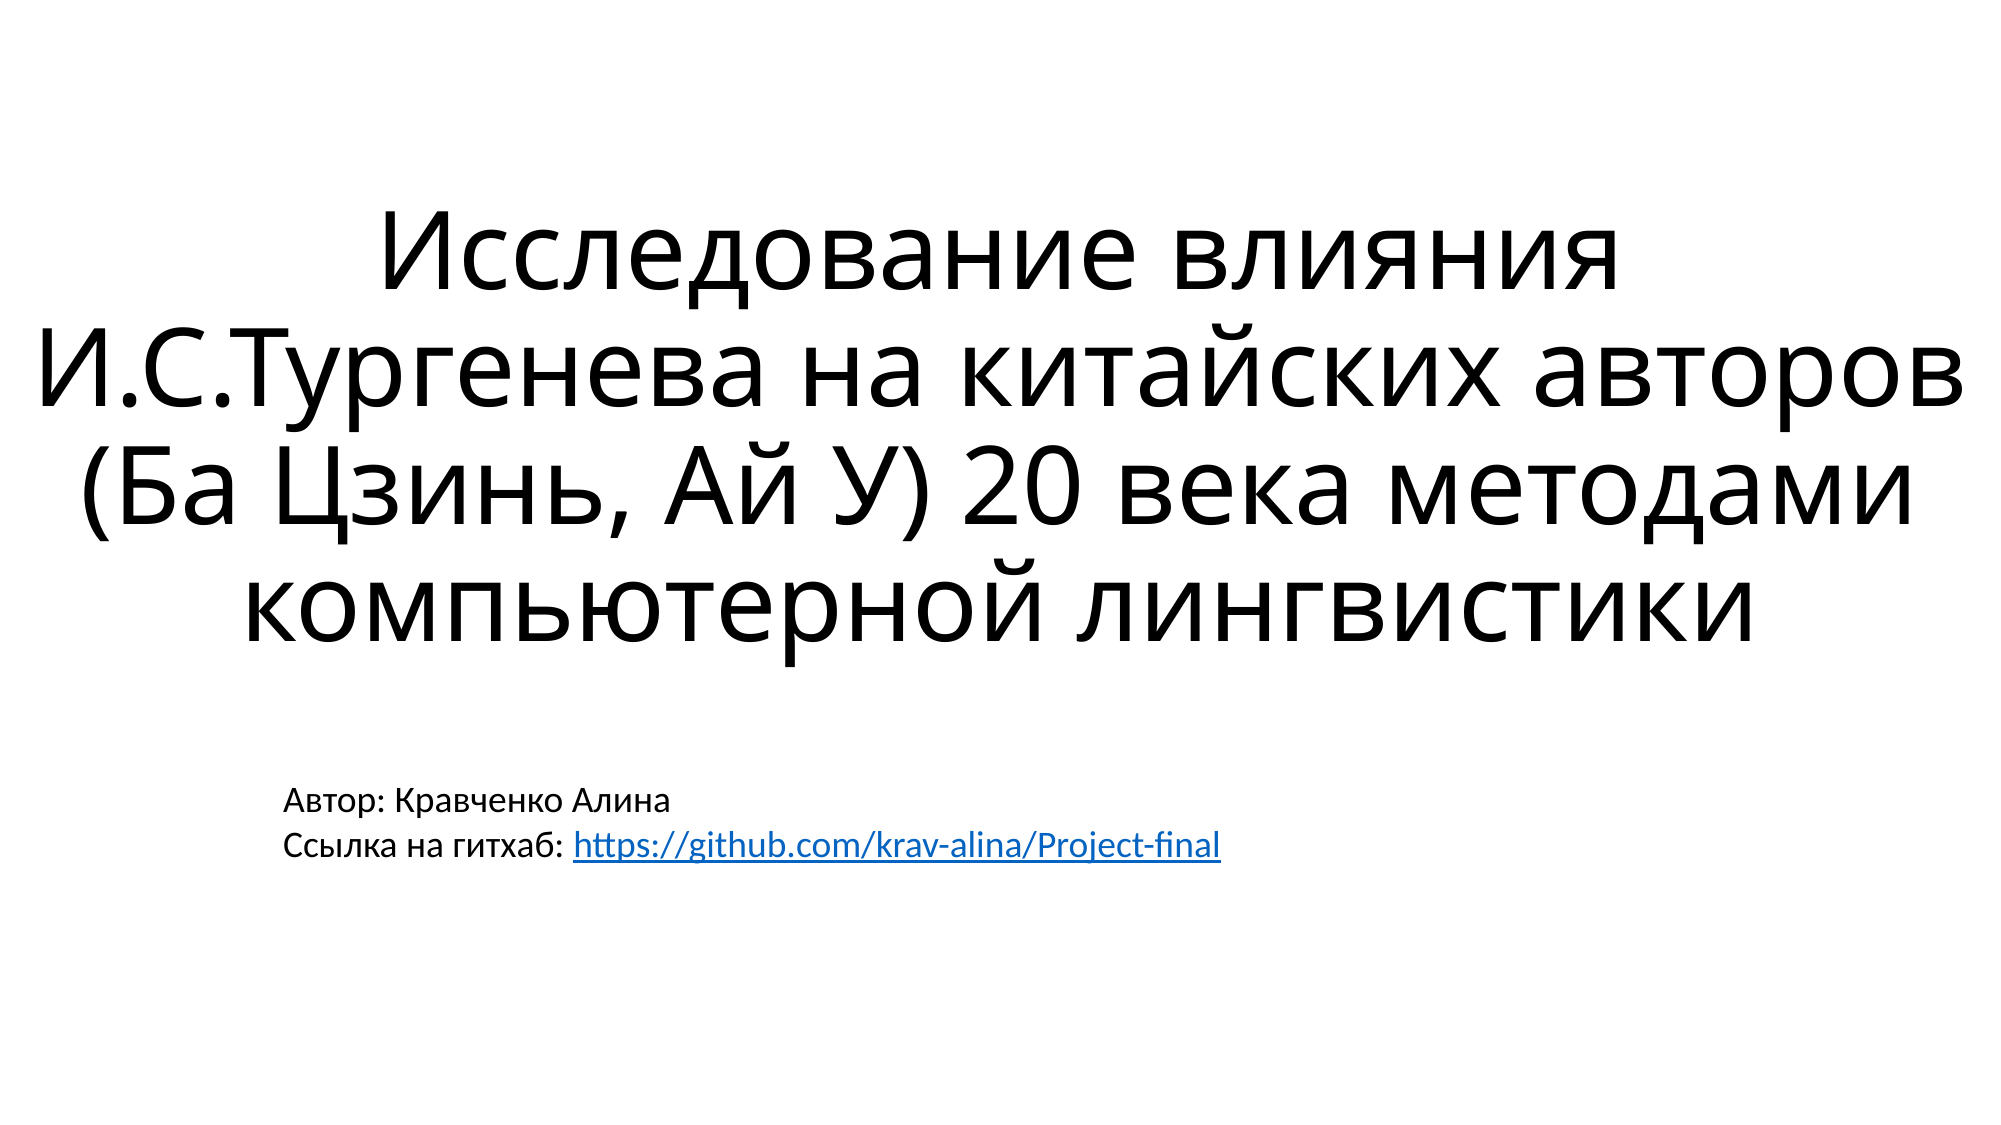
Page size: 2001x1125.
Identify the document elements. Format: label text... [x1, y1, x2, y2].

title Исследование влияния И.С.Тургенева на китайских авторов (Ба Цзинь, Ай У) 20 века методами компьютерной лингвистики [0, 87, 2000, 673]
text_box Автор: Кравченко Алина Ссылка на гитхаб: https://github.com/krav-alina/Project-final [268, 767, 1485, 873]
